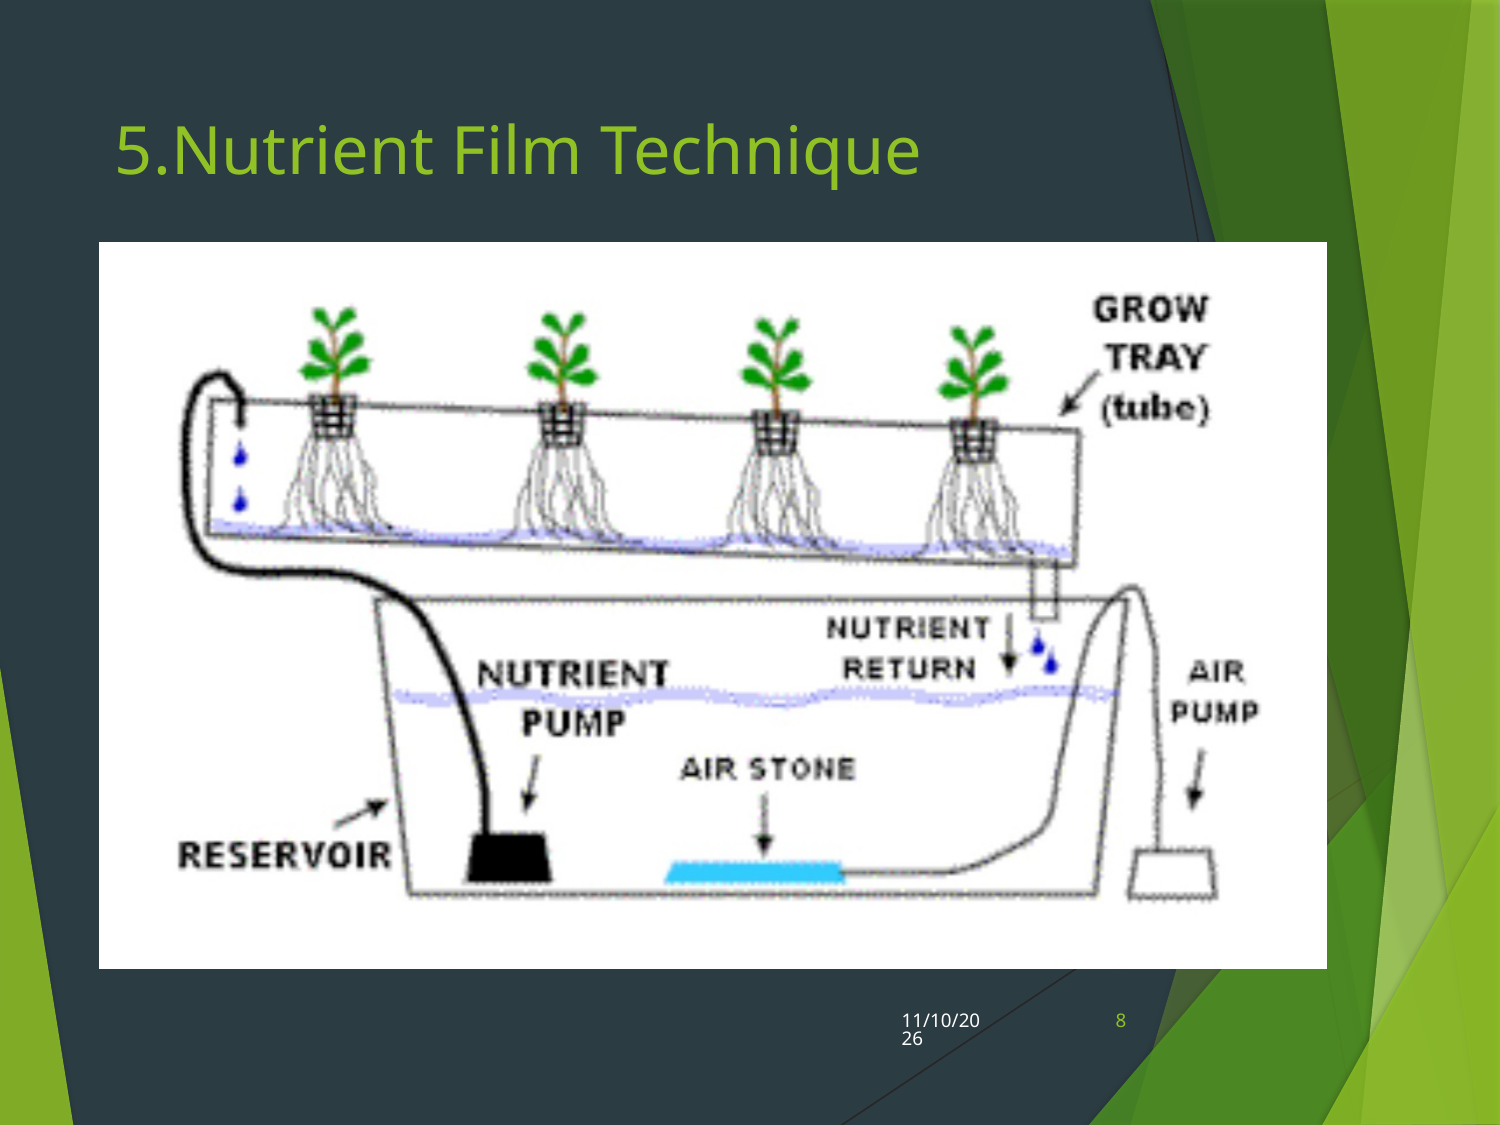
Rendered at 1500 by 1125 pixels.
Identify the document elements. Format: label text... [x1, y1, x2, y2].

title 5.Nutrient Film Technique [99, 99, 1142, 241]
slide_number 8 [1057, 991, 1142, 1051]
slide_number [886, 991, 999, 1051]
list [99, 241, 1327, 970]
